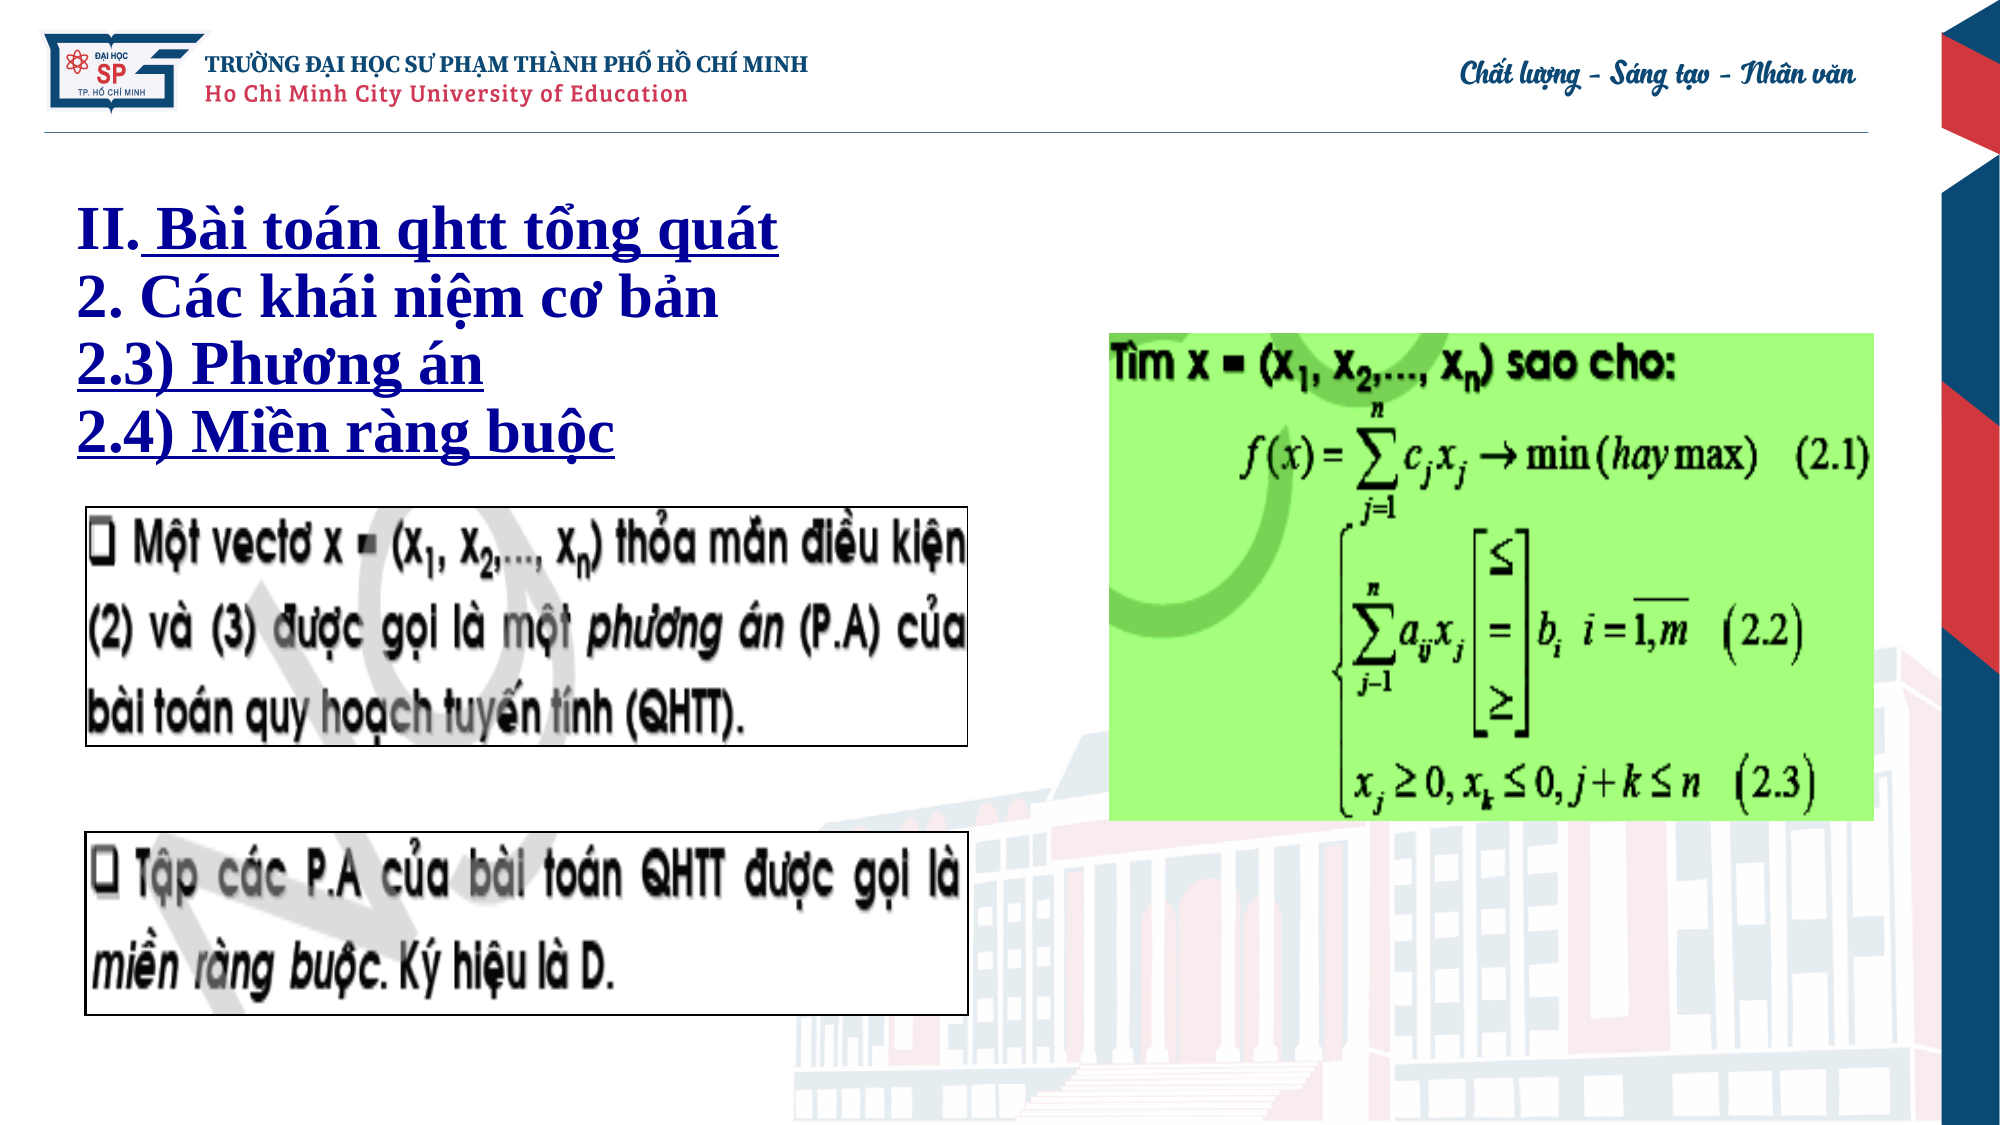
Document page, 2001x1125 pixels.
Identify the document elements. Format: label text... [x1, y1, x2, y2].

picture [0, 0, 2000, 1125]
title II. Bài toán qhtt tổng quát 2. Các khái niệm cơ bản 2.3) Phương án 2.4) Miền ràng buộc [61, 187, 1787, 659]
